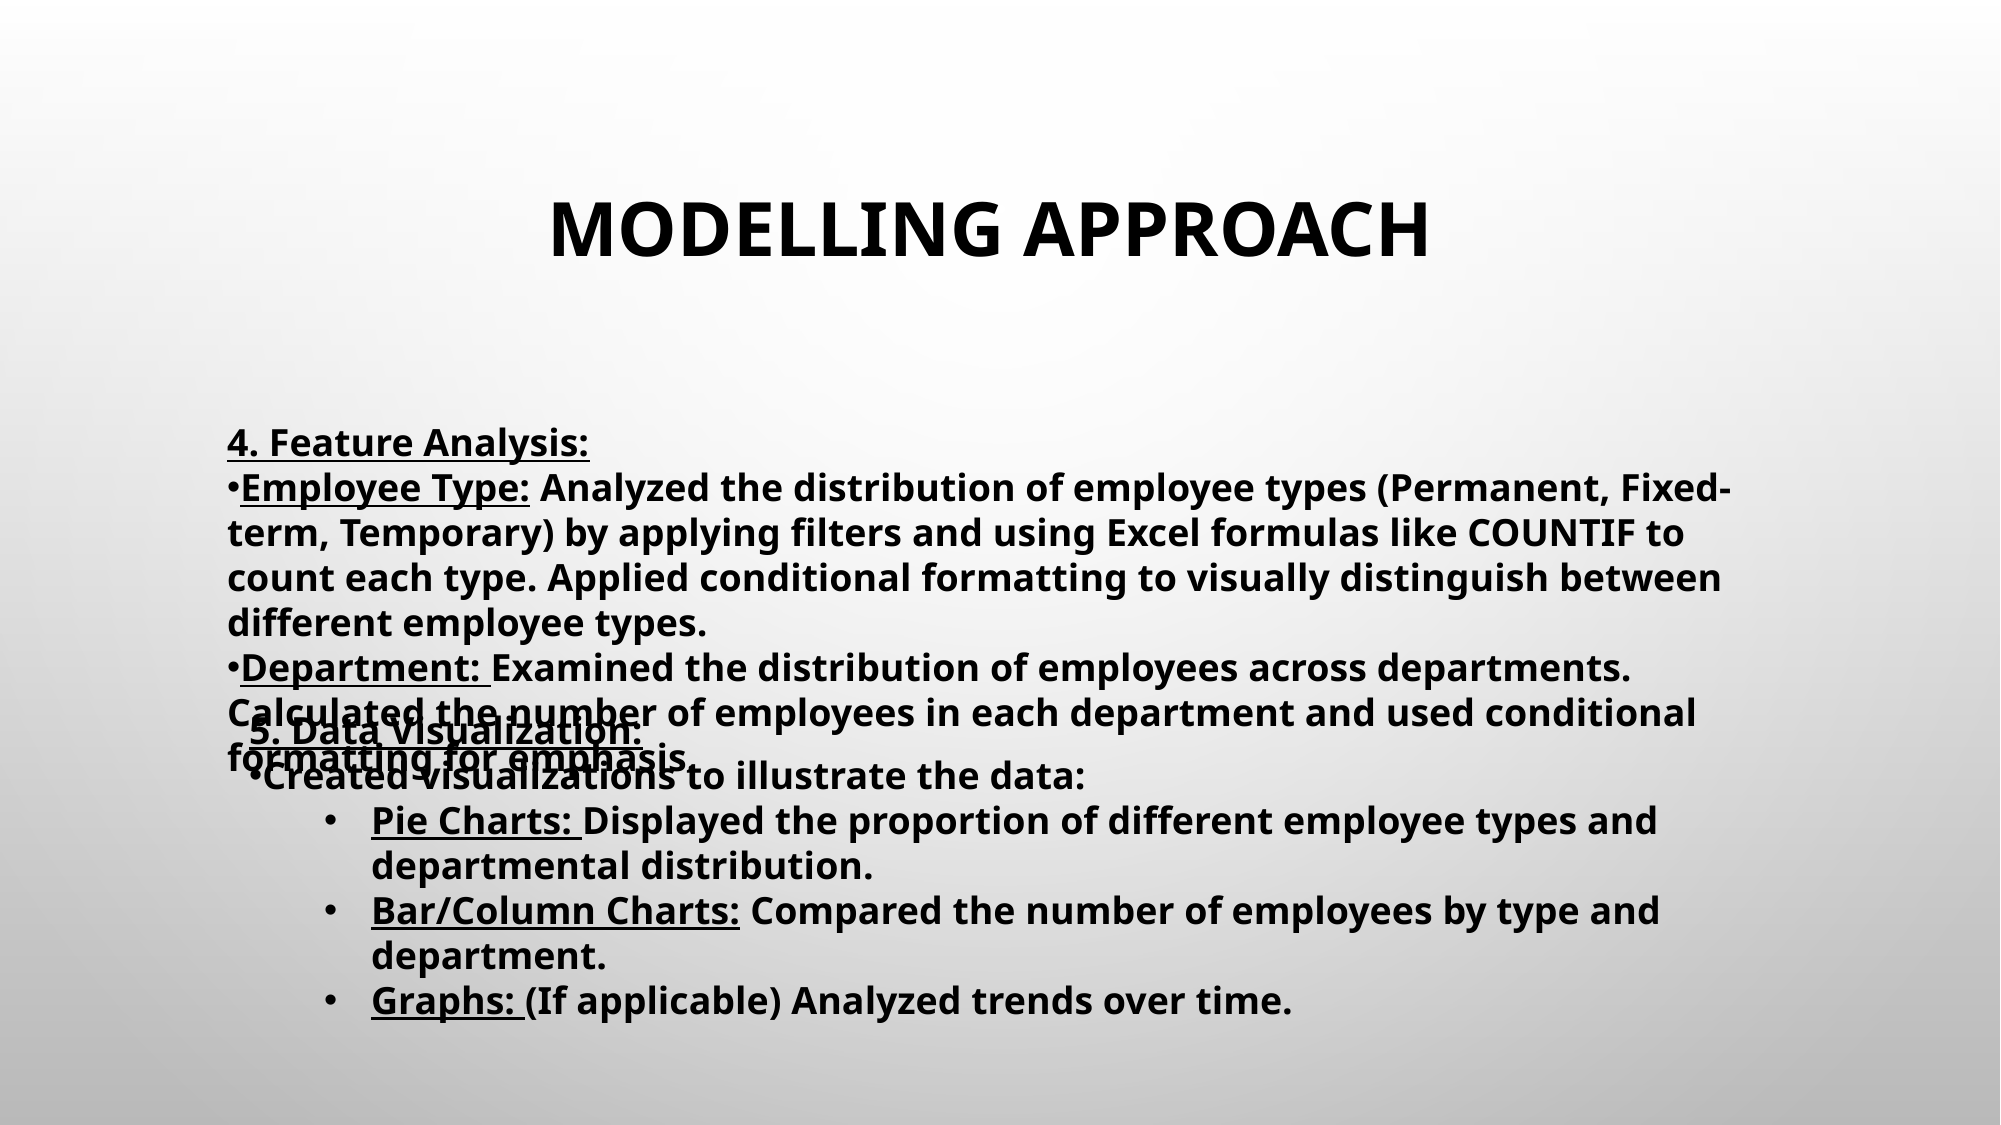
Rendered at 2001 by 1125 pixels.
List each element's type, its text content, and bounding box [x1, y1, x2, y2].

text_box 4. Feature Analysis: Employee Type: Analyzed the distribution of employee types (Permanent, Fixed-term, Temporary) by applying filters and using Excel formulas like COUNTIF to count each type. Applied conditional formatting to visually distinguish between different employee types. Department: Examined the distribution of employees across departments. Calculated the number of employees in each department and used conditional formatting for emphasis. [212, 411, 1788, 787]
picture [0, 0, 2000, 1125]
text_box 5. Data Visualization: Created visualizations to illustrate the data: Pie Charts: Displayed the proportion of different employee types and departmental distribution. Bar/Column Charts: Compared the number of employees by type and department. Graphs: (If applicable) Analyzed trends over time. [234, 699, 1810, 1030]
title Modelling Approach [149, 101, 1851, 364]
